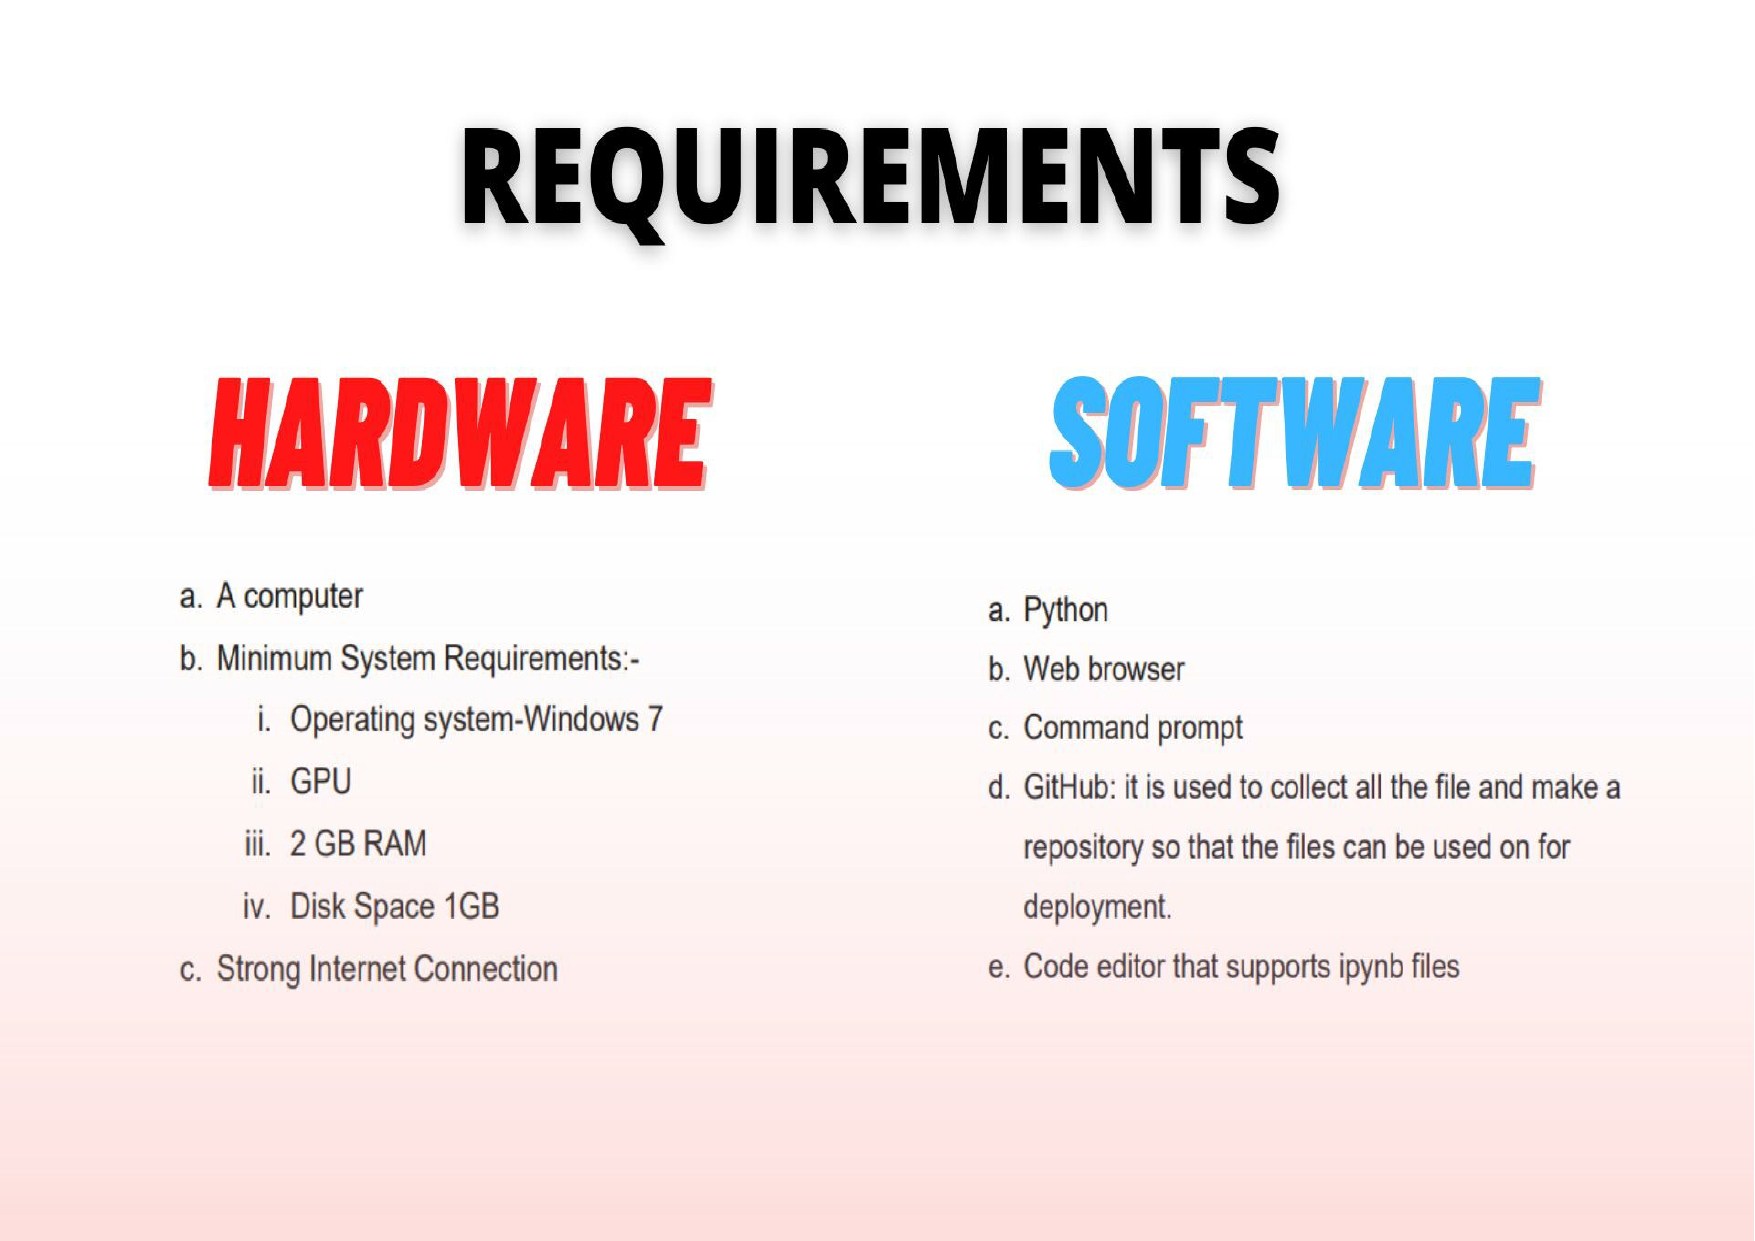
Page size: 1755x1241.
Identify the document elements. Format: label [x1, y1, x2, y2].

text_box [0, 0, 1754, 1241]
